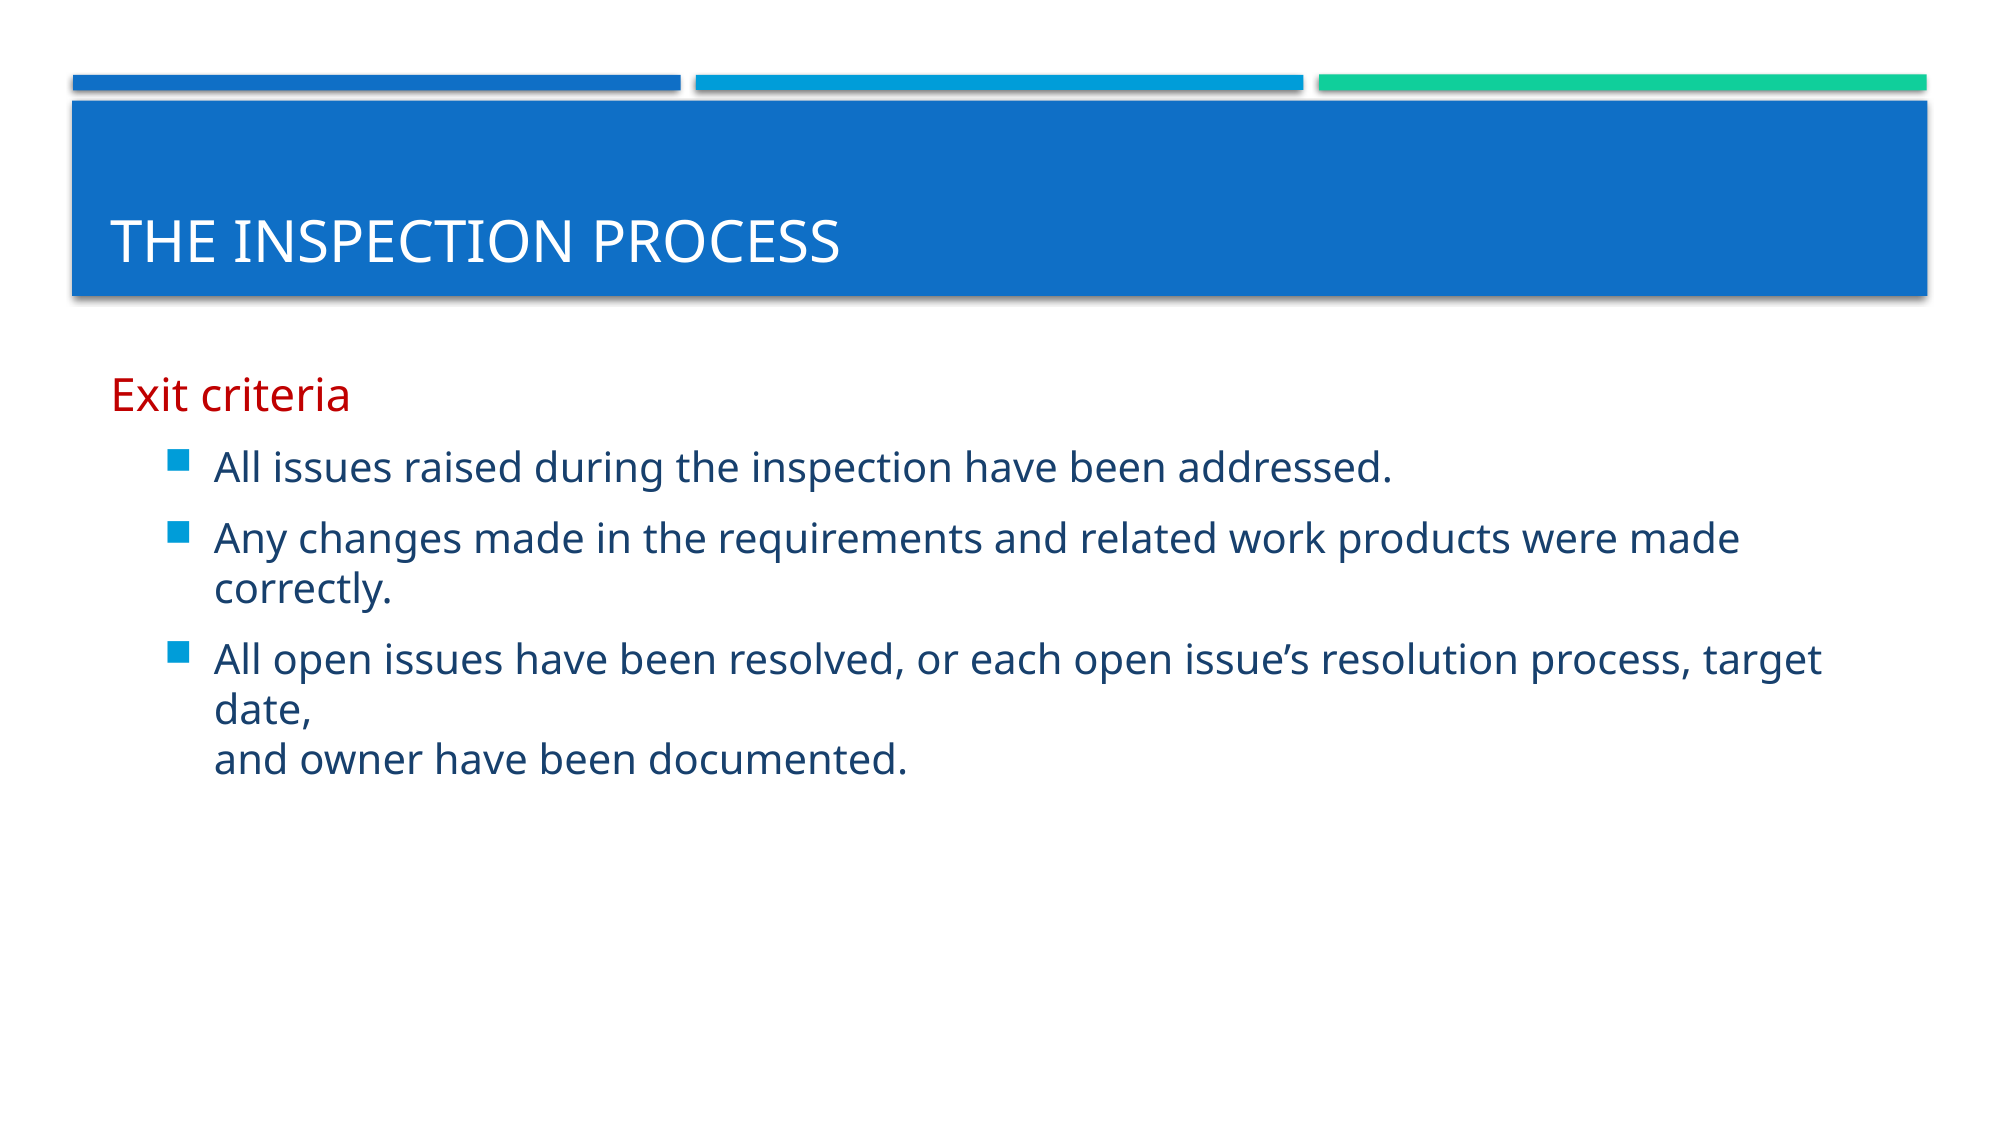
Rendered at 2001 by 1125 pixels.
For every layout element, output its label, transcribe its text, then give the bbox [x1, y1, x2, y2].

list Exit criteria All issues raised during the inspection have been addressed. Any changes made in the requirements and related work products were made correctly. All open issues have been resolved, or each open issue’s resolution process, target date, and owner have been documented. [95, 357, 1905, 962]
title The inspection process [95, 115, 1905, 282]
